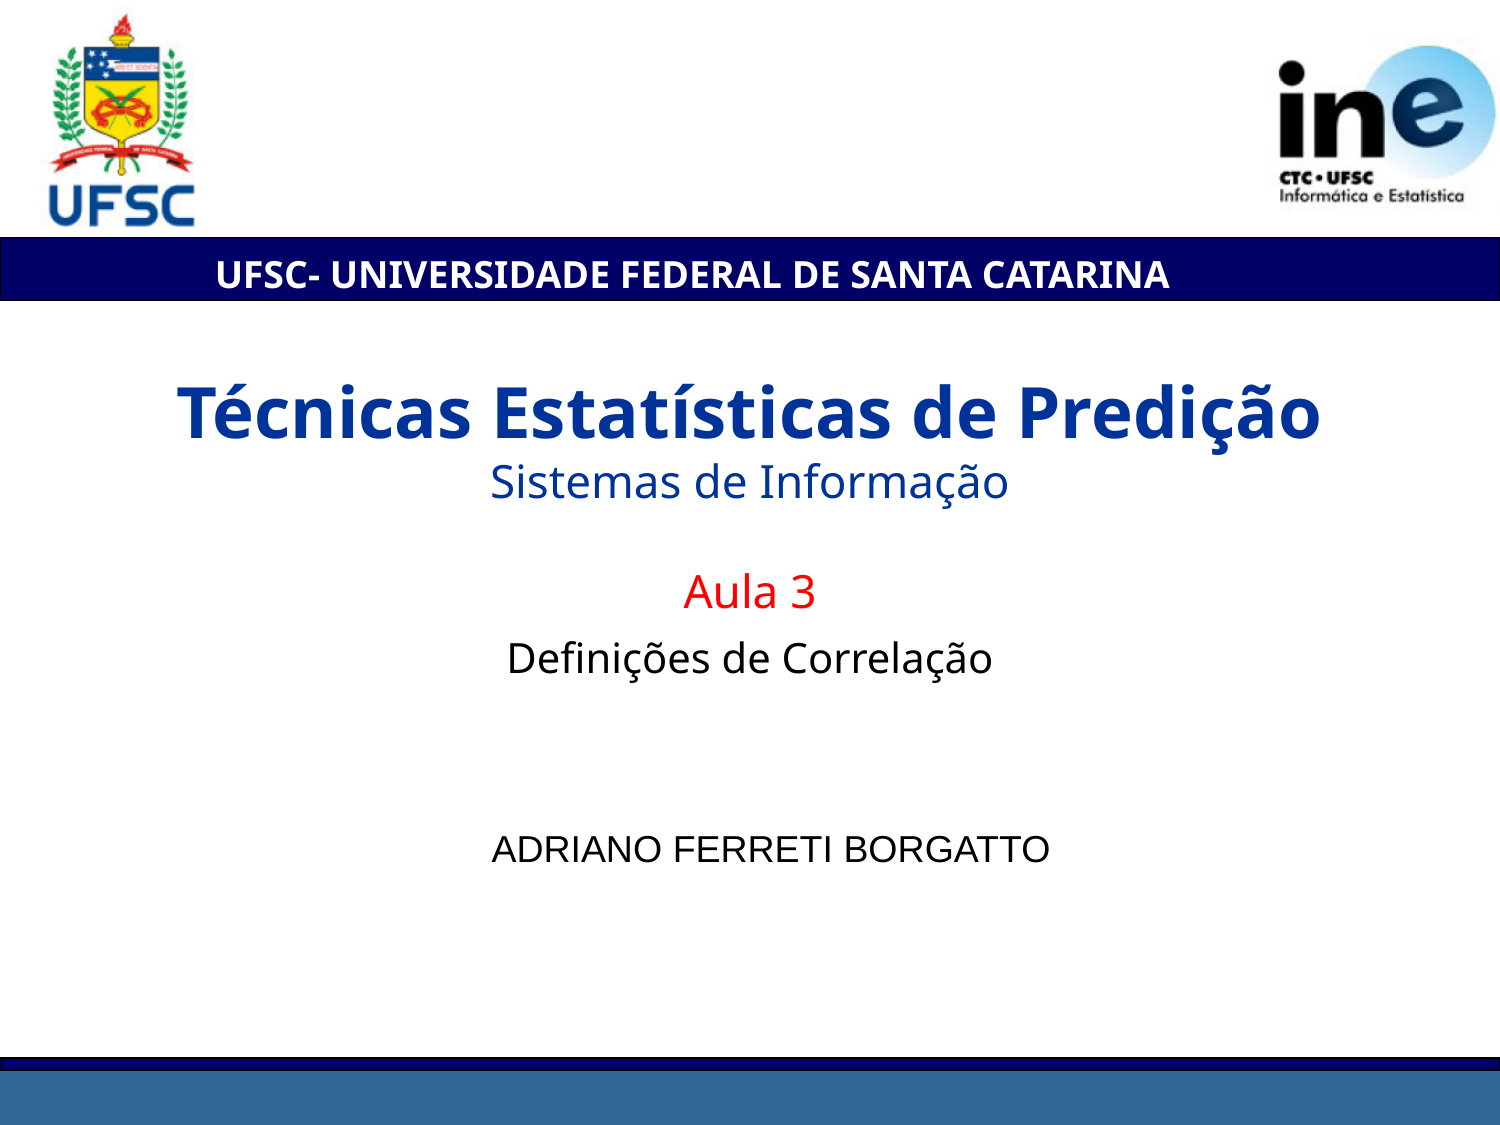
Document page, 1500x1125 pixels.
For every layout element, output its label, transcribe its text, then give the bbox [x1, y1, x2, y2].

title Técnicas Estatísticas de Predição Sistemas de Informação Aula 3 Definições de Correlação [65, 358, 1436, 692]
text_box ADRIANO FERRETI BORGATTO [476, 817, 1067, 878]
